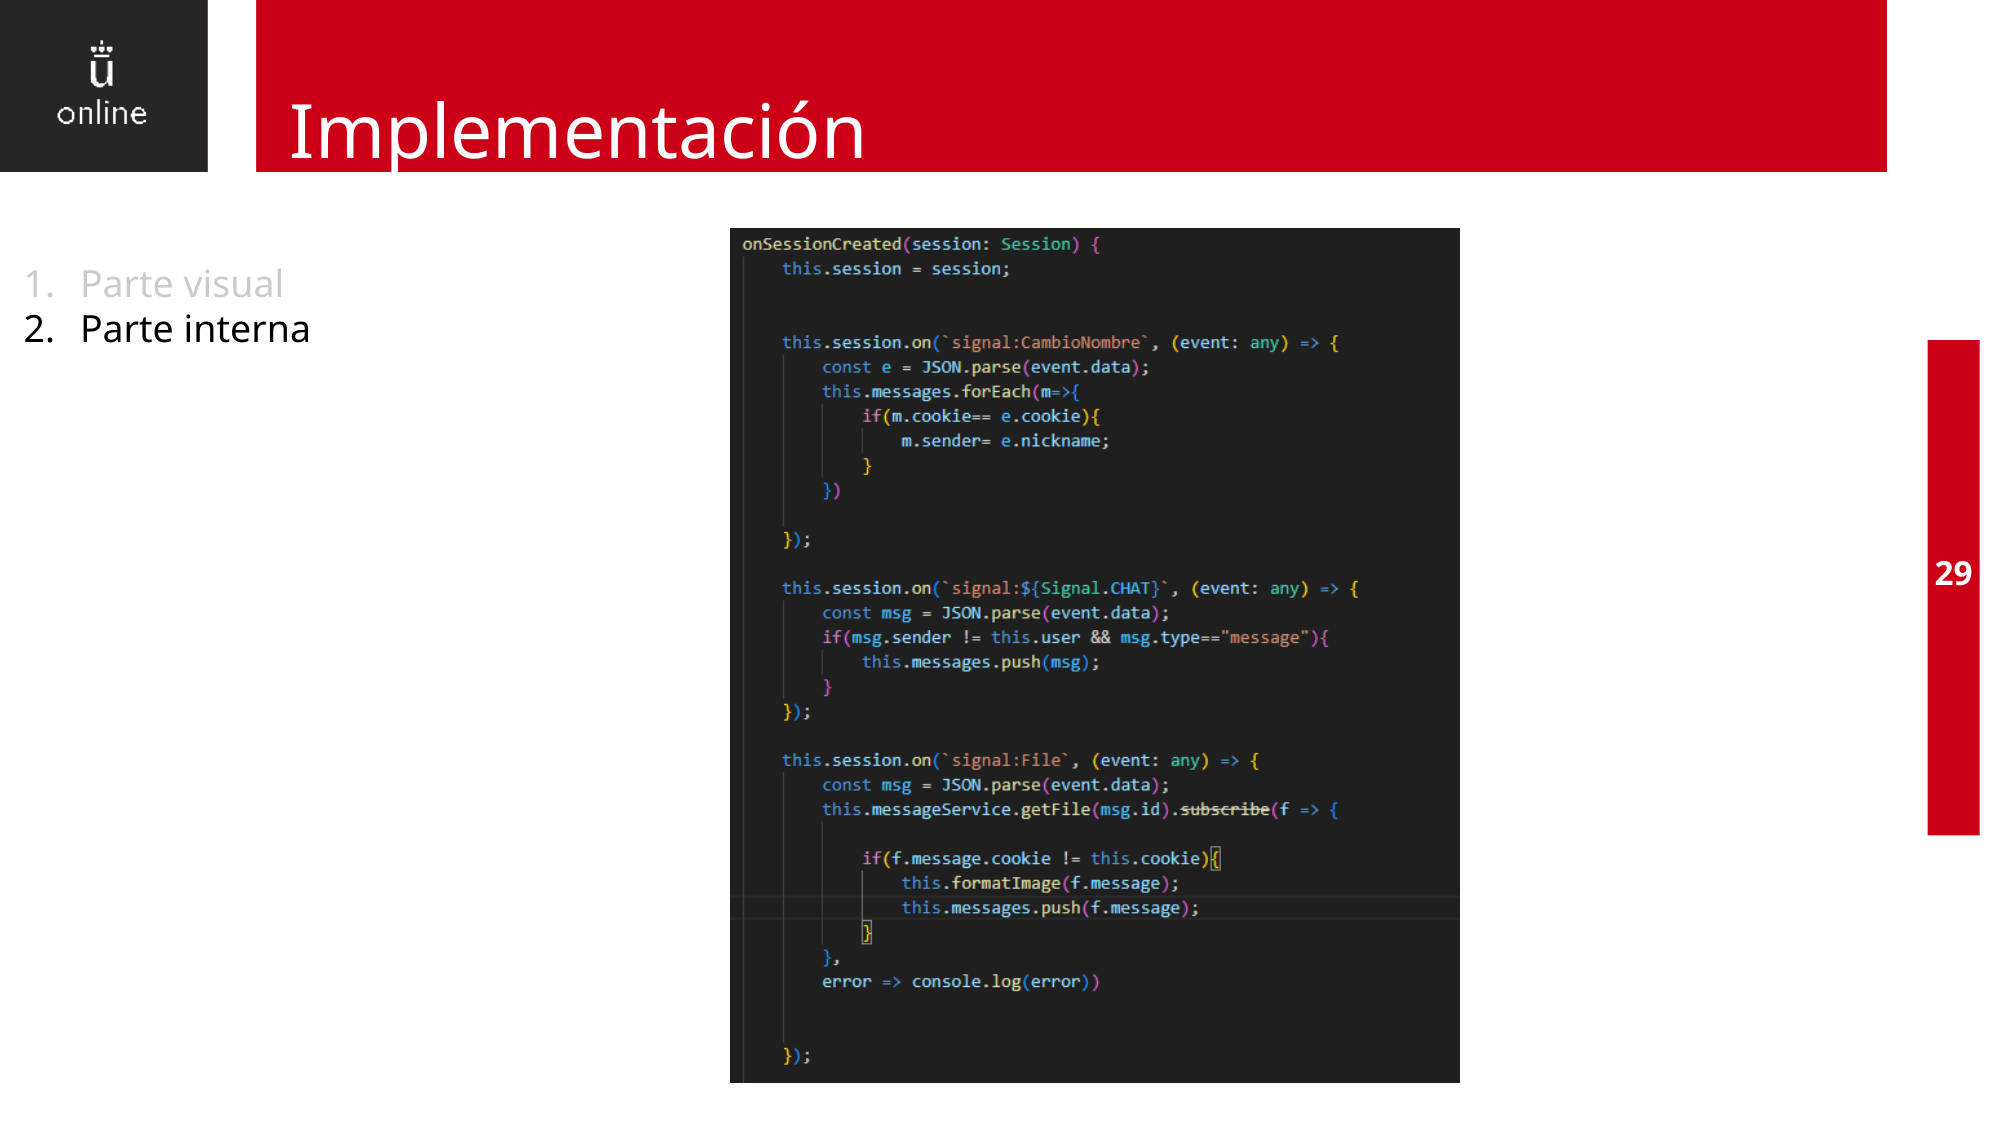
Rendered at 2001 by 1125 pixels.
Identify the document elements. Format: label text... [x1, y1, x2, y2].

title Implementación [274, 9, 1829, 182]
text_box Parte visual Parte interna [8, 253, 541, 358]
slide_number 29 [1898, 544, 2000, 605]
picture [40, 26, 164, 150]
picture [729, 227, 1461, 1083]
